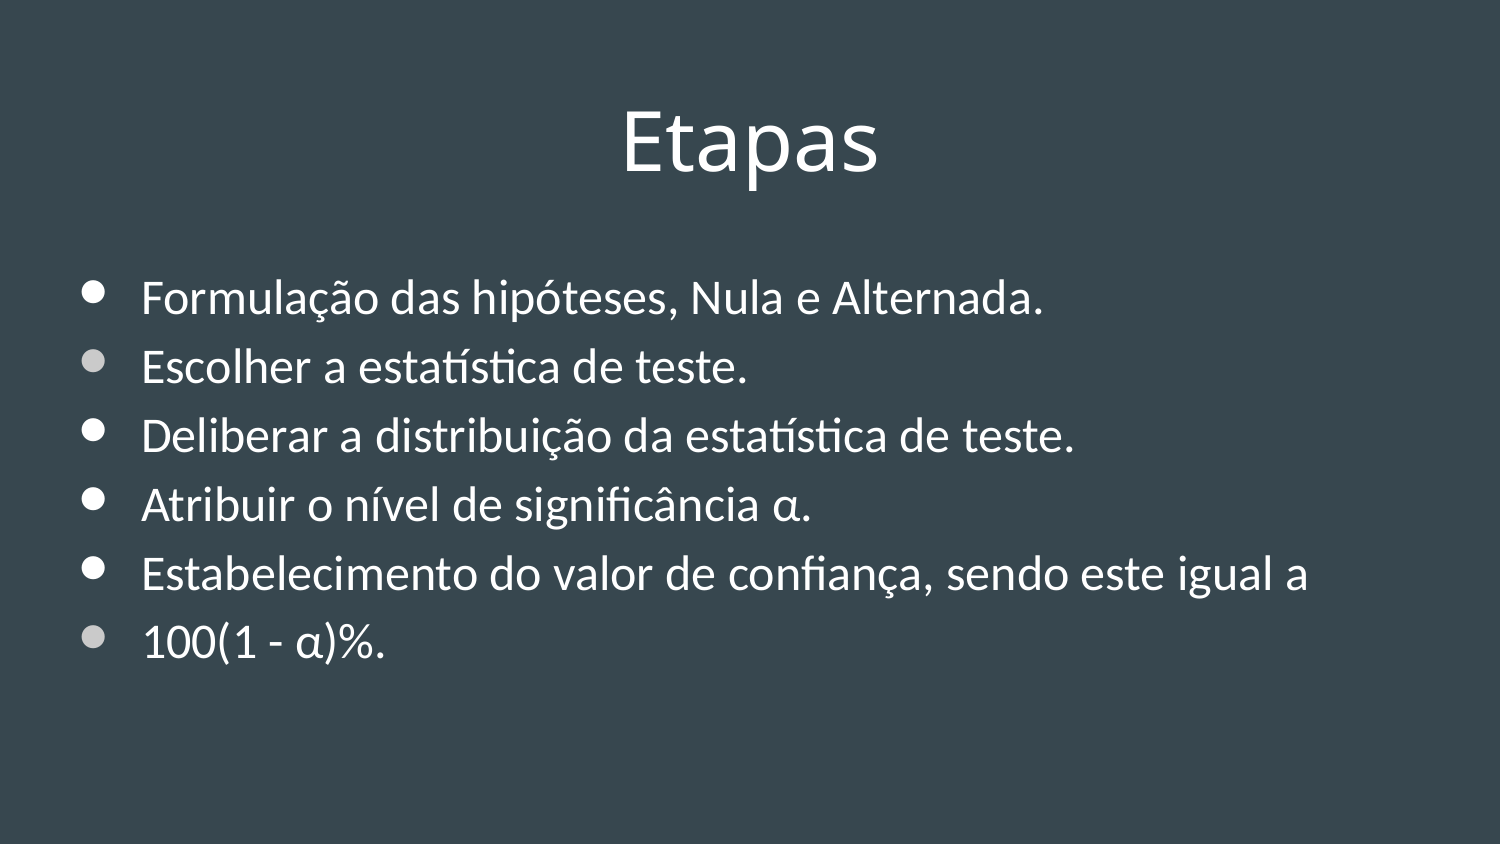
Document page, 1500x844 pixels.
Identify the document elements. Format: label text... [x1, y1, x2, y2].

list Formulação das hipóteses, Nula e Alternada. Escolher a estatística de teste. Deliberar a distribuição da estatística de teste. Atribuir o nível de significância α. Estabelecimento do valor de confiança, sendo este igual a 100(1 - α)%. [51, 240, 1449, 750]
title Etapas [51, 72, 1449, 167]
